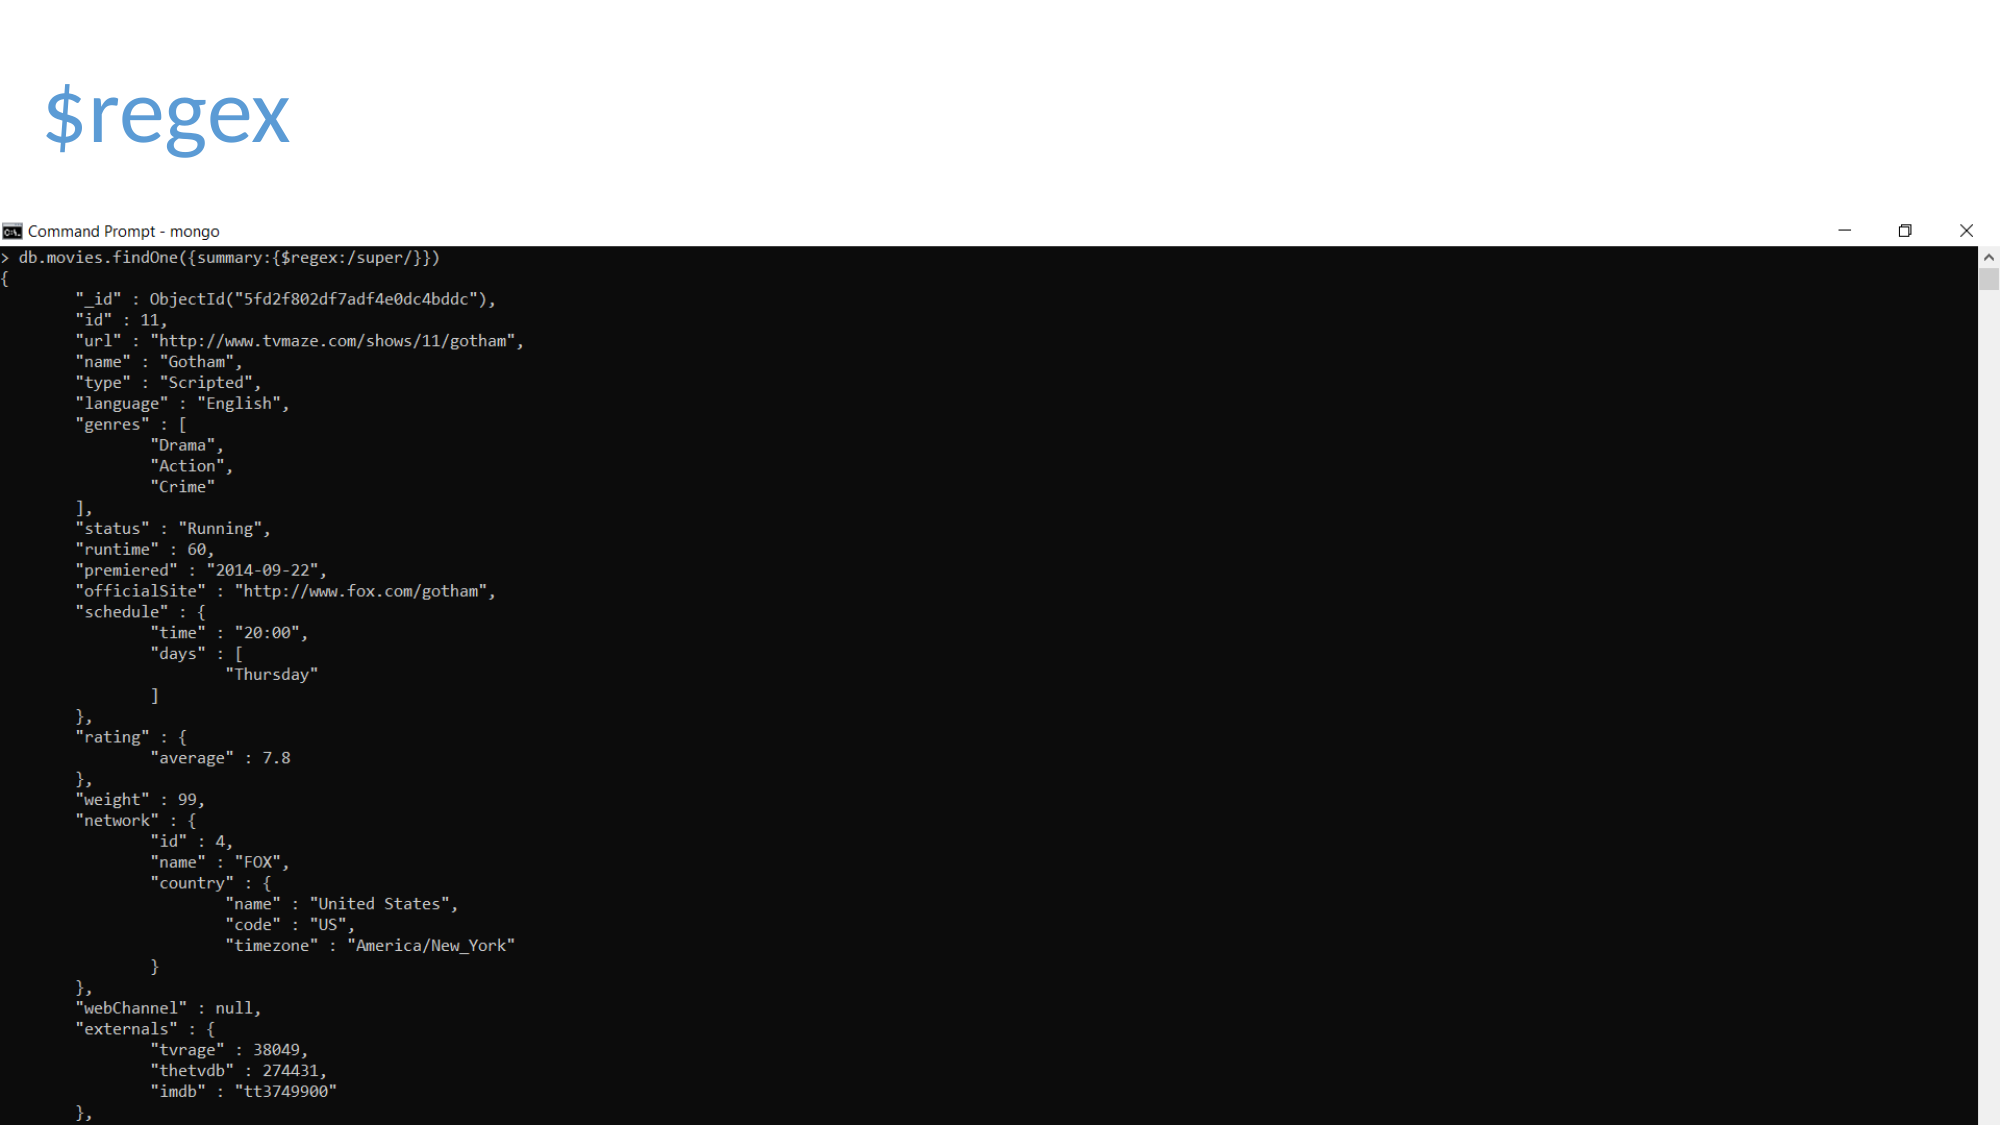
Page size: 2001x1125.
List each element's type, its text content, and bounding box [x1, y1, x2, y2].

picture [0, 216, 2000, 1125]
text_box $regex [26, 43, 307, 169]
